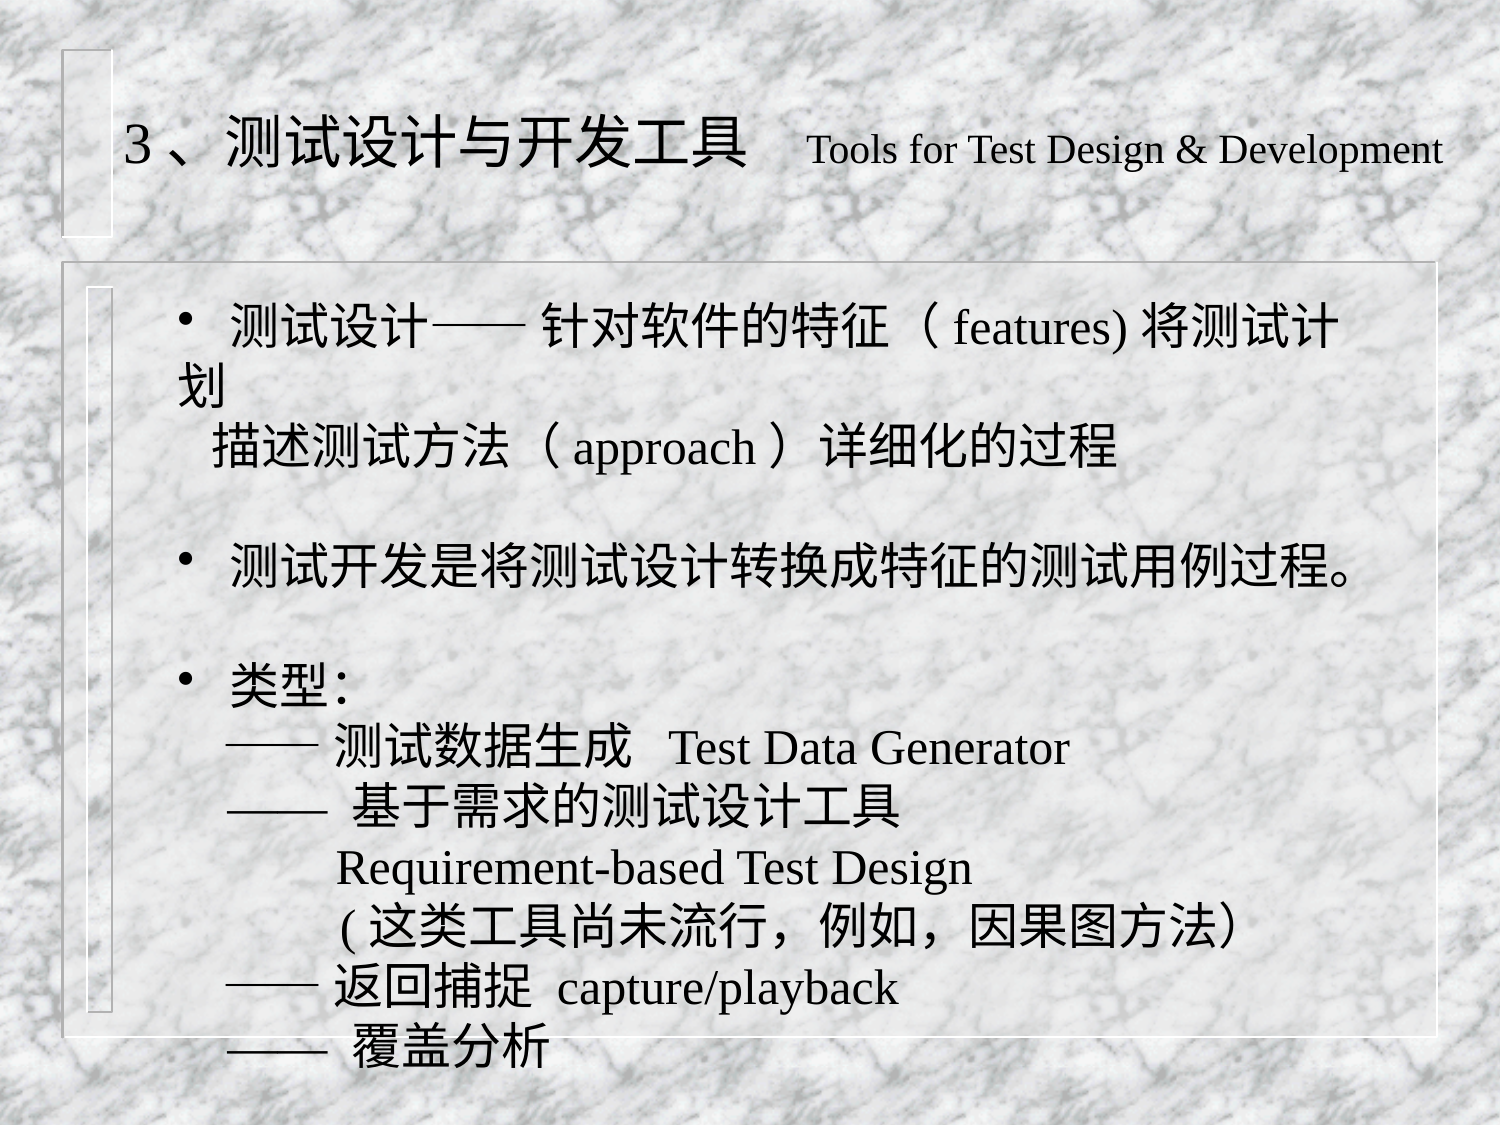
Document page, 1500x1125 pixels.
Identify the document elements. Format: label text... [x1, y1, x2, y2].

text_box 测试设计—— 针对软件的特征（features)将测试计划 描述测试方法（approach）详细化的过程 测试开发是将测试设计转换成特征的测试用例过程。 类型： —— 测试数据生成 Test Data Generator —— 基于需求的测试设计工具 Requirement-based Test Design (这类工具尚未流行，例如，因果图方法） —— 返回捕捉 capture/playback —— 覆盖分析 [162, 287, 1400, 1083]
text_box 3、测试设计与开发工具 Tools for Test Design & Development [108, 97, 1459, 183]
picture [0, 0, 1500, 1125]
